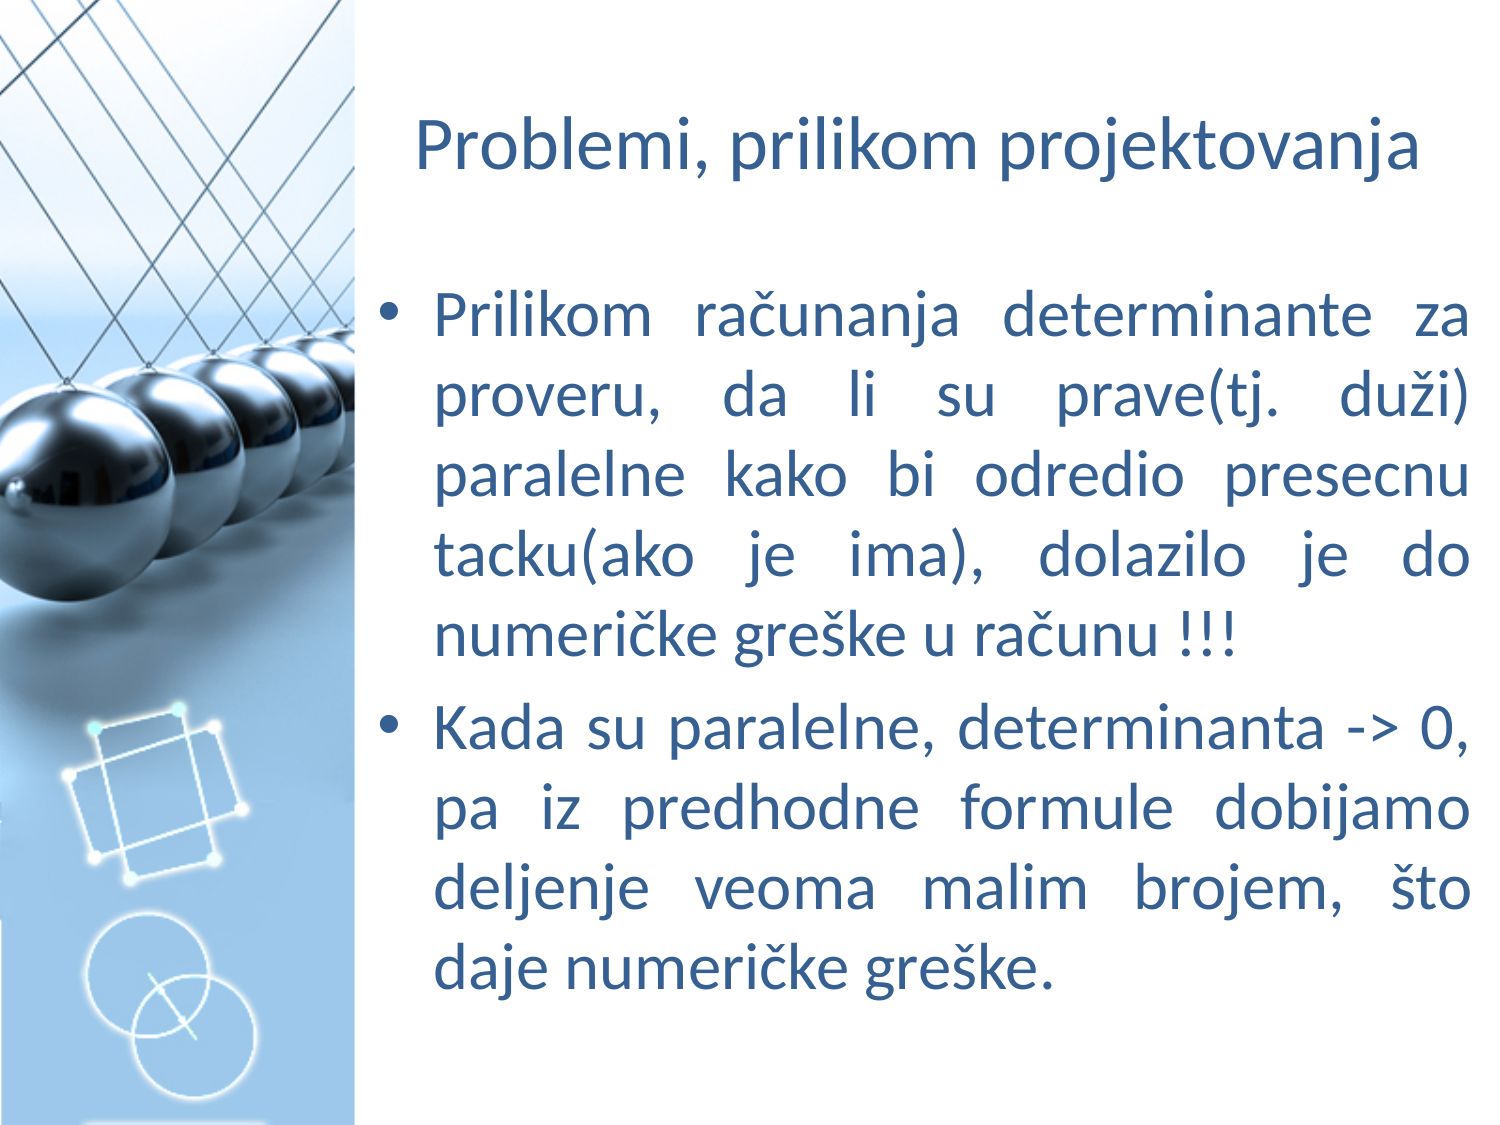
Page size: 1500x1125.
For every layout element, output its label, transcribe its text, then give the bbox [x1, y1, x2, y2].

title Problemi, prilikom projektovanja [375, 45, 1463, 233]
picture [0, 0, 1500, 1125]
list Prilikom računanja determinante za proveru, da li su prave(tj. duži) paralelne kako bi odredio presecnu tacku(ako je ima), dolazilo je do numeričke greške u računu !!! Kada su paralelne, determinanta -> 0, pa iz predhodne formule dobijamo deljenje veoma malim brojem, što daje numeričke greške. [362, 262, 1488, 1100]
